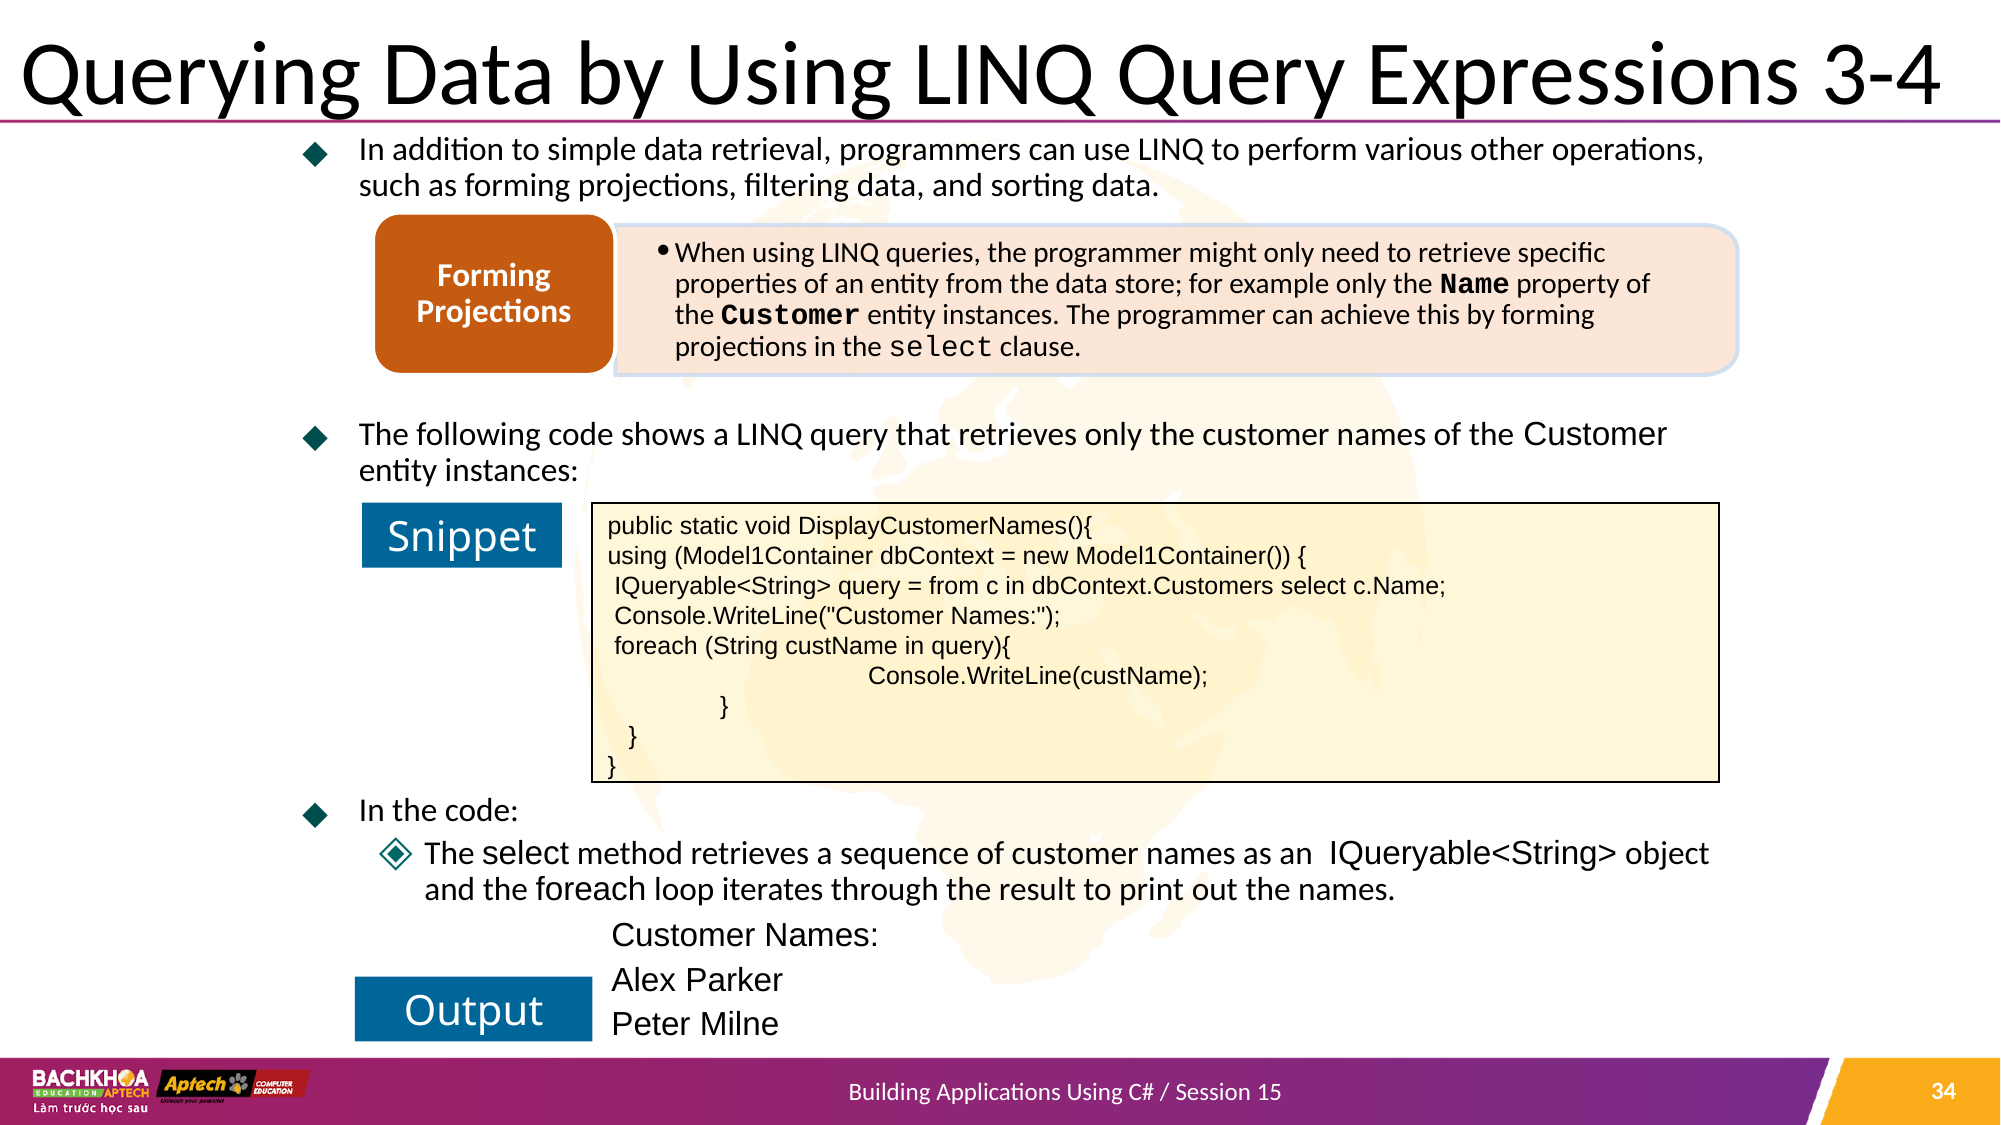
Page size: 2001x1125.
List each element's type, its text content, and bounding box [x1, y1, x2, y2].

title Querying Data by Using LINQ Query Expressions 3-4 [5, 3, 1993, 116]
text_box Output [354, 976, 593, 1042]
slide_number ‹#› [1899, 1059, 1988, 1120]
footer Building Applications Using C# / Session 15 [324, 1060, 1813, 1120]
text_box Forming Projections [372, 212, 616, 375]
text_box Snippet [362, 502, 562, 568]
text_box In addition to simple data retrieval, programmers can use LINQ to perform various other operations, such as forming projections, filtering data, and sorting data. The following code shows a LINQ query that retrieves only the customer names of the Customer entity instances: In the code: The select method retrieves a sequence of customer names as an IQueryable<String> object and the foreach loop iterates through the result to print out the names. Customer Names: Alex Parker Peter Milne [287, 124, 1750, 1088]
text_box public static void DisplayCustomerNames(){ using (Model1Container dbContext = new Model1Container()) { IQueryable<String> query = from c in dbContext.Customers select c.Name; Console.WriteLine("Customer Names:"); foreach (String custName in query){ Console.WriteLine(custName); } } } [592, 502, 1720, 782]
picture [0, 0, 2001, 1125]
text_box When using LINQ queries, the programmer might only need to retrieve specific properties of an entity from the data store; for example only the Name property of the Customer entity instances. The programmer can achieve this by forming projections in the select clause. [615, 224, 1738, 375]
